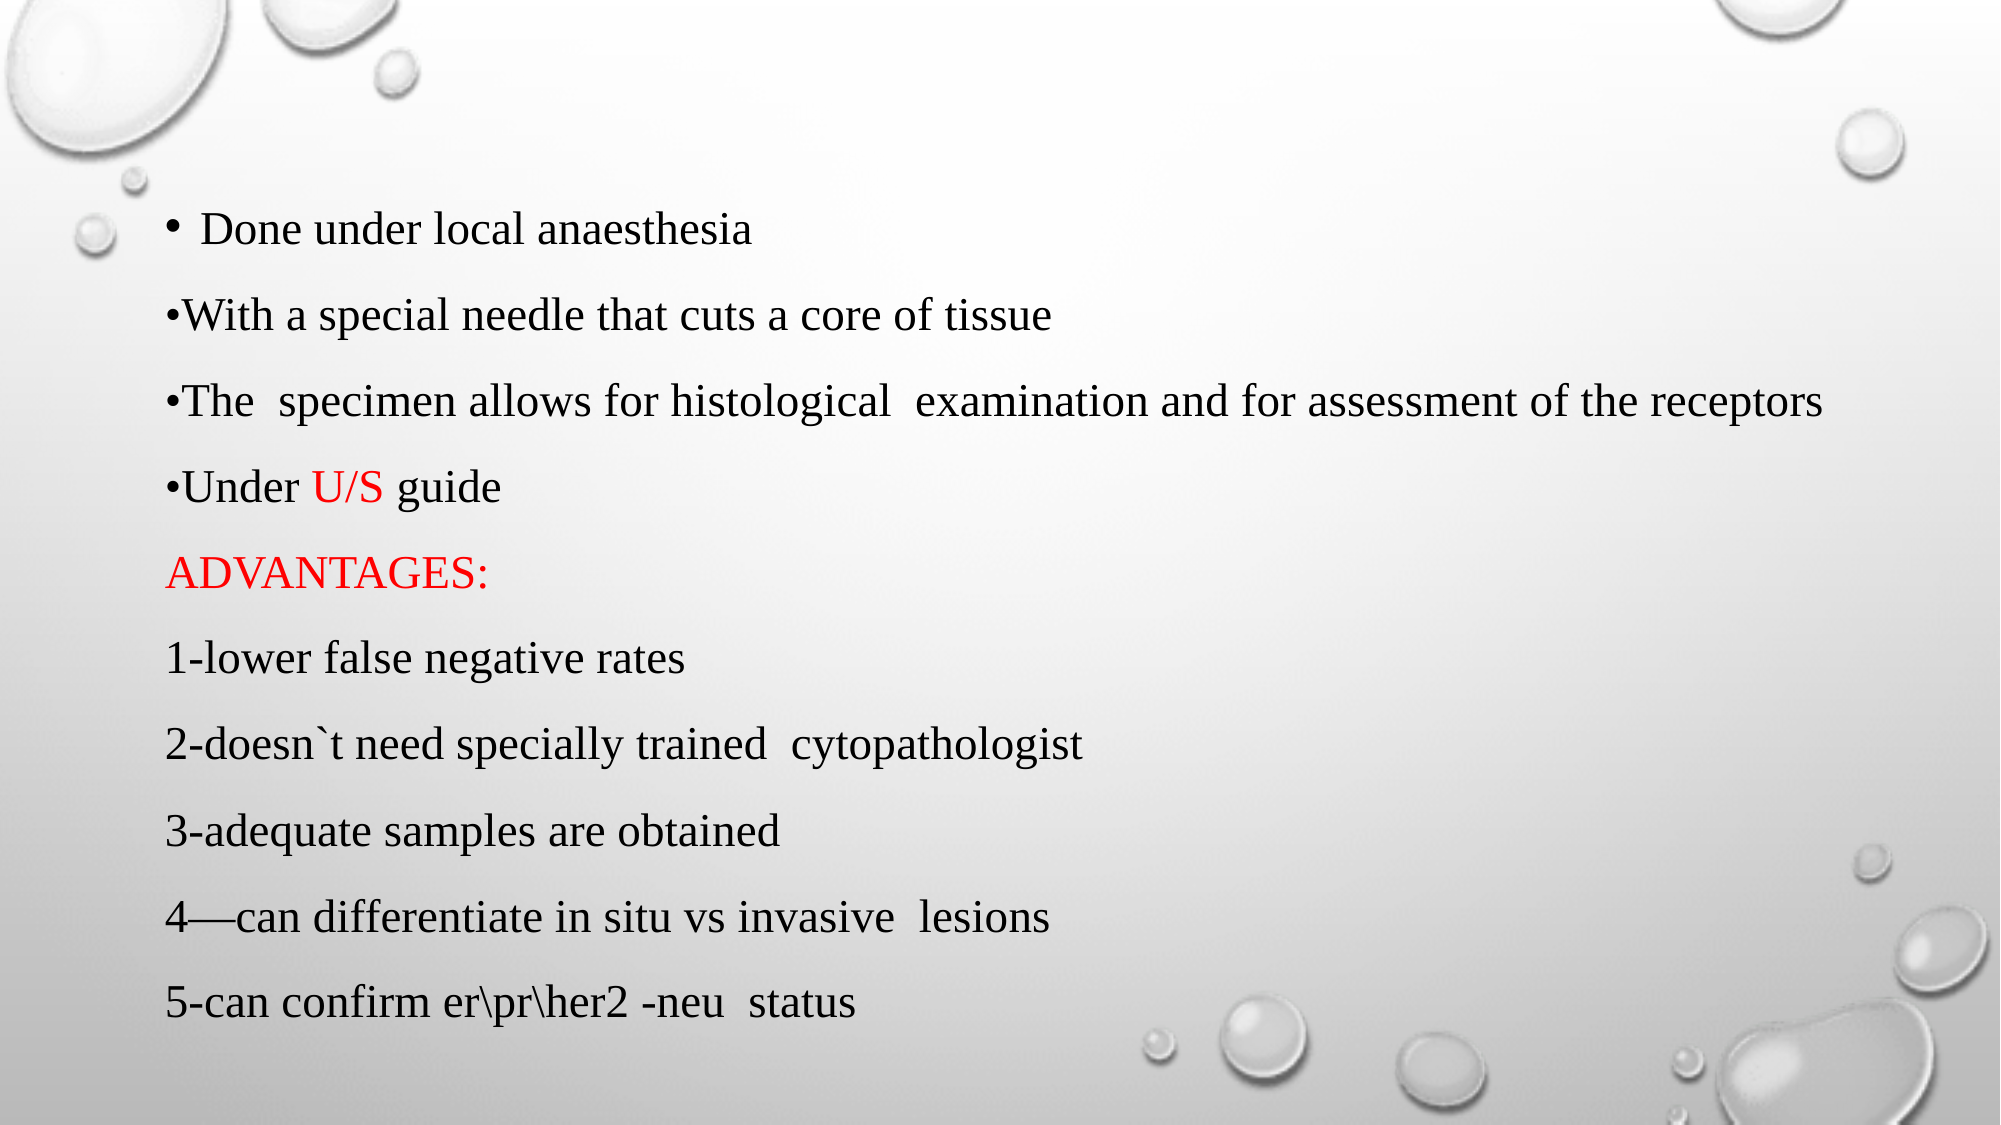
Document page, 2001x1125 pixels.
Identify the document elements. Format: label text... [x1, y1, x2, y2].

list Done under local anaesthesia •With a special needle that cuts a core of tissue •The specimen allows for histological examination and for assessment of the receptors •Under U/S guide ADVANTAGES: 1-lower false negative rates 2-doesn`t need specially trained cytopathologist 3-adequate samples are obtained 4—can differentiate in situ vs invasive lesions 5-can confirm er\pr\her2 -neu status [149, 116, 1850, 1073]
picture [0, 0, 2000, 1125]
